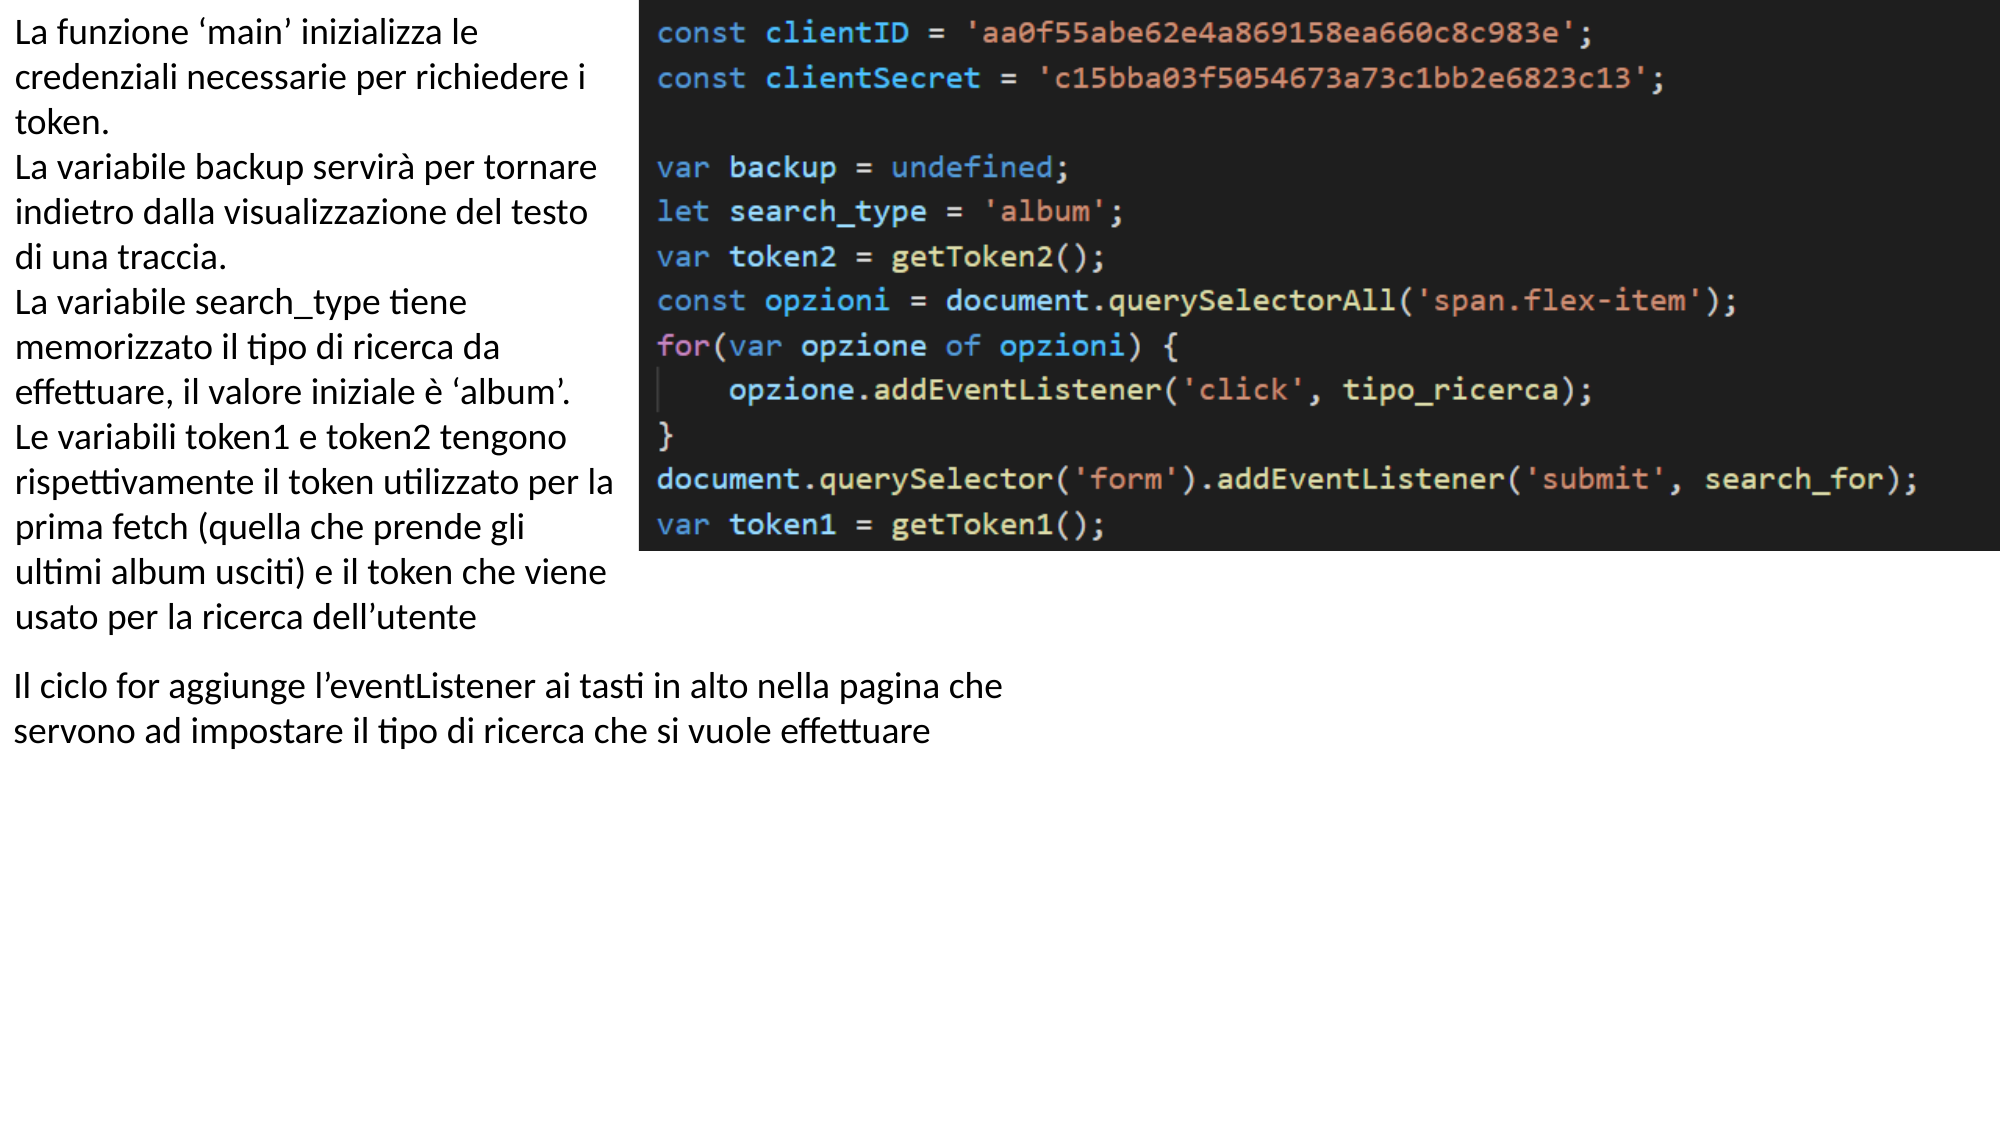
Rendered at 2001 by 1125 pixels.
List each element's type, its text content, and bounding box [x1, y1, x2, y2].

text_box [1256, 72, 1633, 92]
picture [638, 0, 2000, 551]
text_box La funzione ‘main’ inizializza le credenziali necessarie per richiedere i token. La variabile backup servirà per tornare indietro dalla visualizzazione del testo di una traccia. La variabile search_type tiene memorizzato il tipo di ricerca da effettuare, il valore iniziale è ‘album’. Le variabili token1 e token2 tengono rispettivamente il token utilizzato per la prima fetch (quella che prende gli ultimi album usciti) e il token che viene usato per la ricerca dell’utente [0, 0, 635, 645]
text_box Il ciclo for aggiunge l’eventListener ai tasti in alto nella pagina che servono ad impostare il tipo di ricerca che si vuole effettuare [0, 653, 1126, 758]
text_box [985, 23, 1552, 39]
